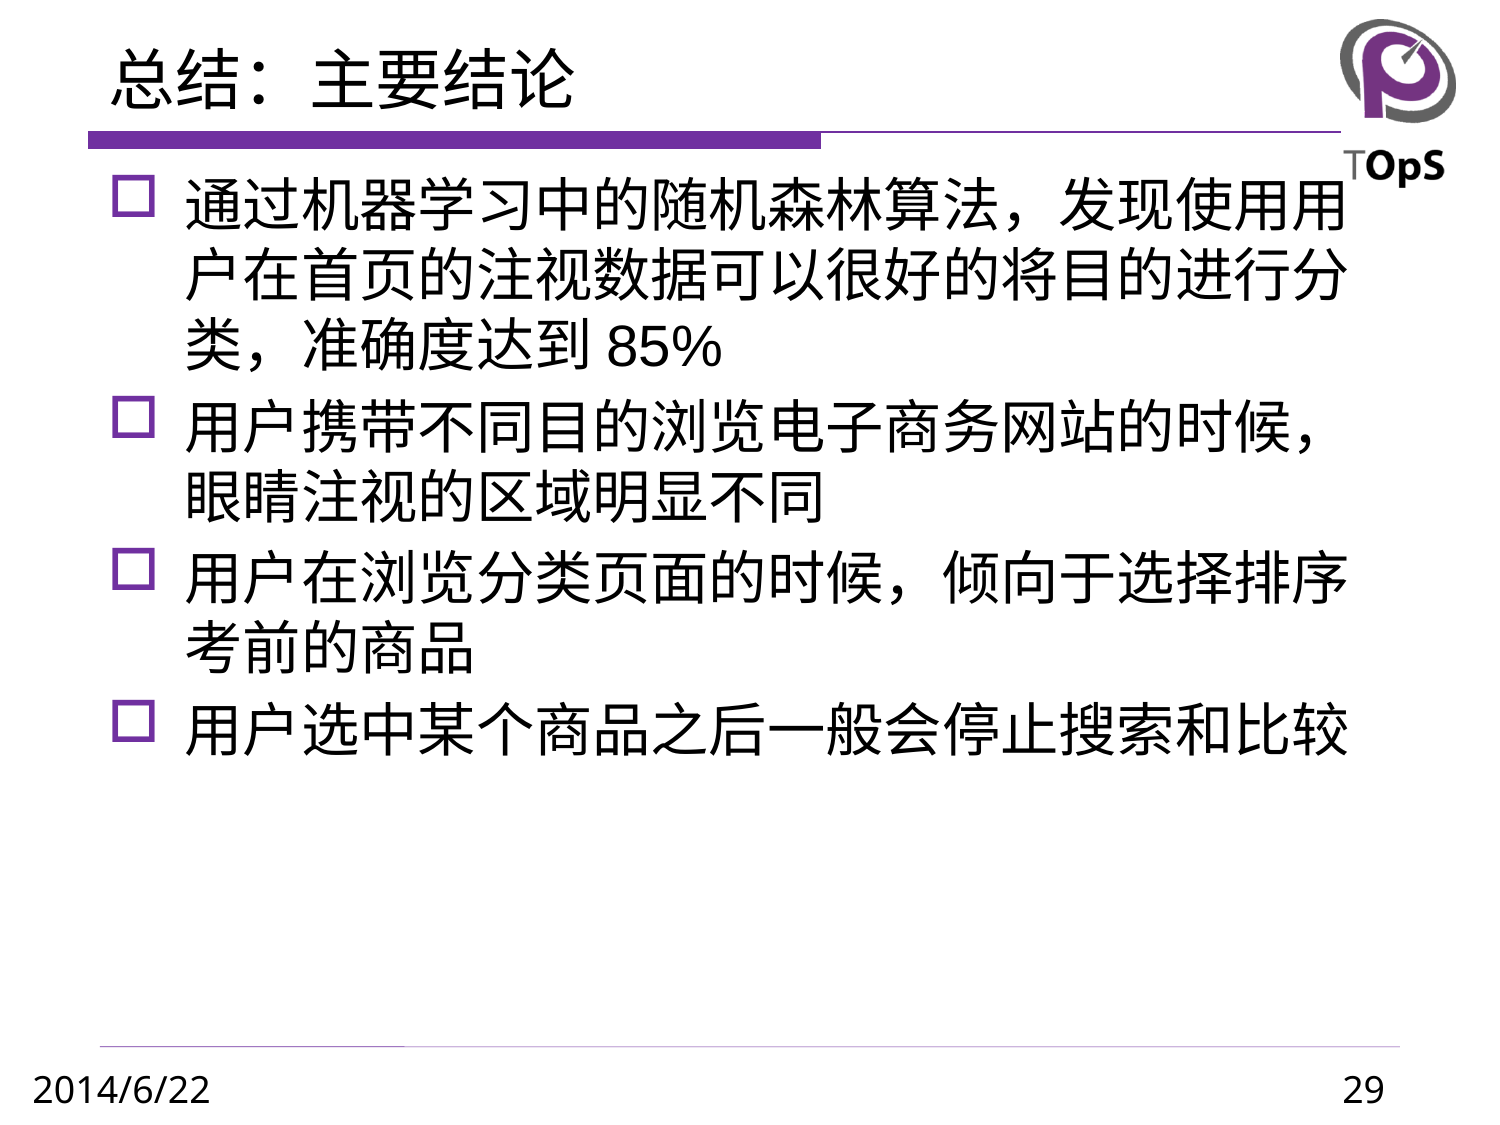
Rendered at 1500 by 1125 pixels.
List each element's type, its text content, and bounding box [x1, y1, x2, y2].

footer 2014/6/22 [17, 1058, 968, 1103]
list 通过机器学习中的随机森林算法，发现使用用户在首页的注视数据可以很好的将目的进行分类，准确度达到85% 用户携带不同目的浏览电子商务网站的时候，眼睛注视的区域明显不同 用户在浏览分类页面的时候，倾向于选择排序考前的商品 用户选中某个商品之后一般会停止搜索和比较 [92, 160, 1406, 1035]
title 总结：主要结论 [94, 30, 1407, 126]
slide_number 29 [1074, 1058, 1400, 1103]
picture [1340, 19, 1456, 188]
